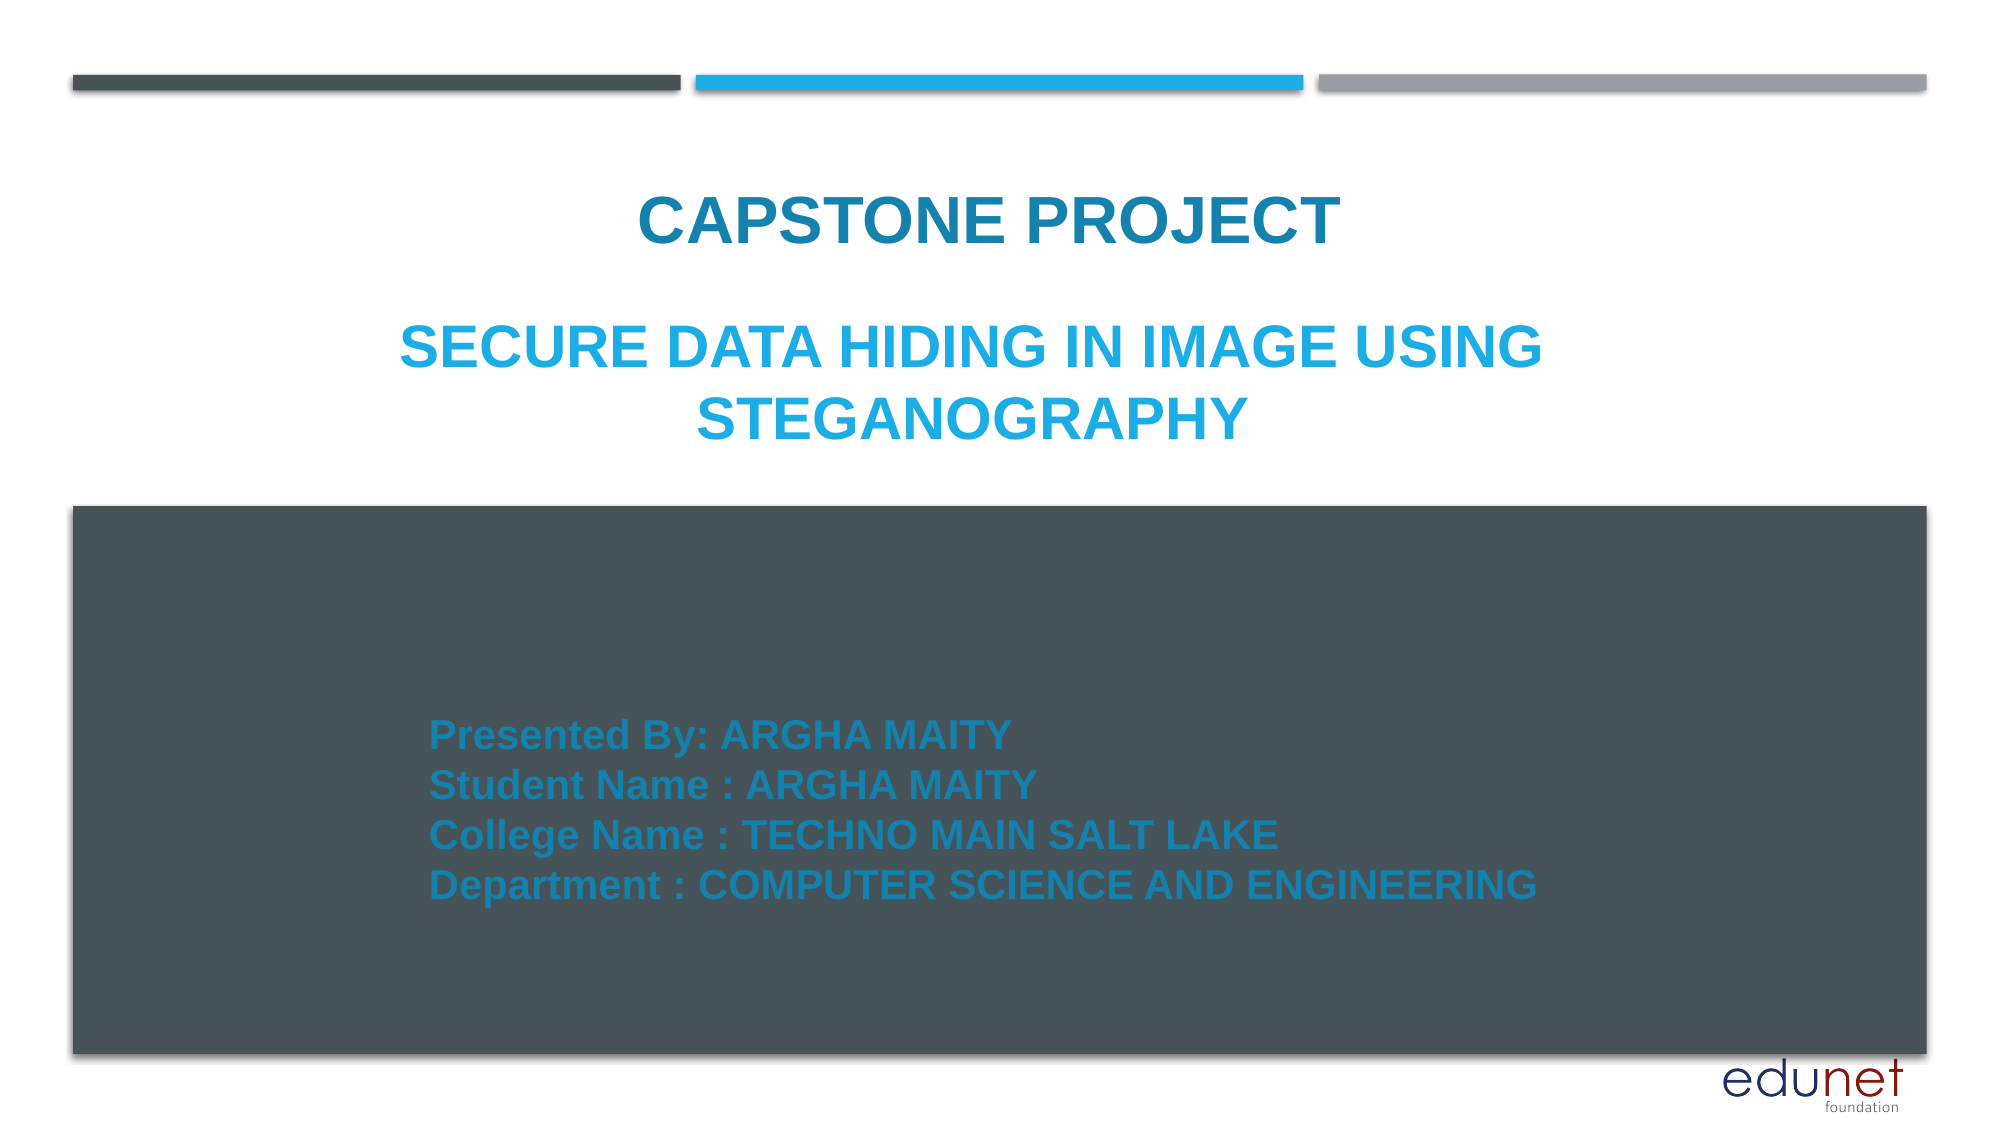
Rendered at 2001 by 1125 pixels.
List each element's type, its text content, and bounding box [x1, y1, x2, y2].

title Secure Data Hiding in Image Using Steganography [222, 298, 1723, 460]
picture [1719, 1056, 1905, 1116]
text_box Presented By: ARGHA MAITY Student Name : ARGHA MAITY College Name : TECHNO MAIN SALT LAKE Department : COMPUTER SCIENCE AND ENGINEERING [413, 700, 1723, 966]
text_box CAPSTONE PROJECT [0, 169, 2000, 265]
